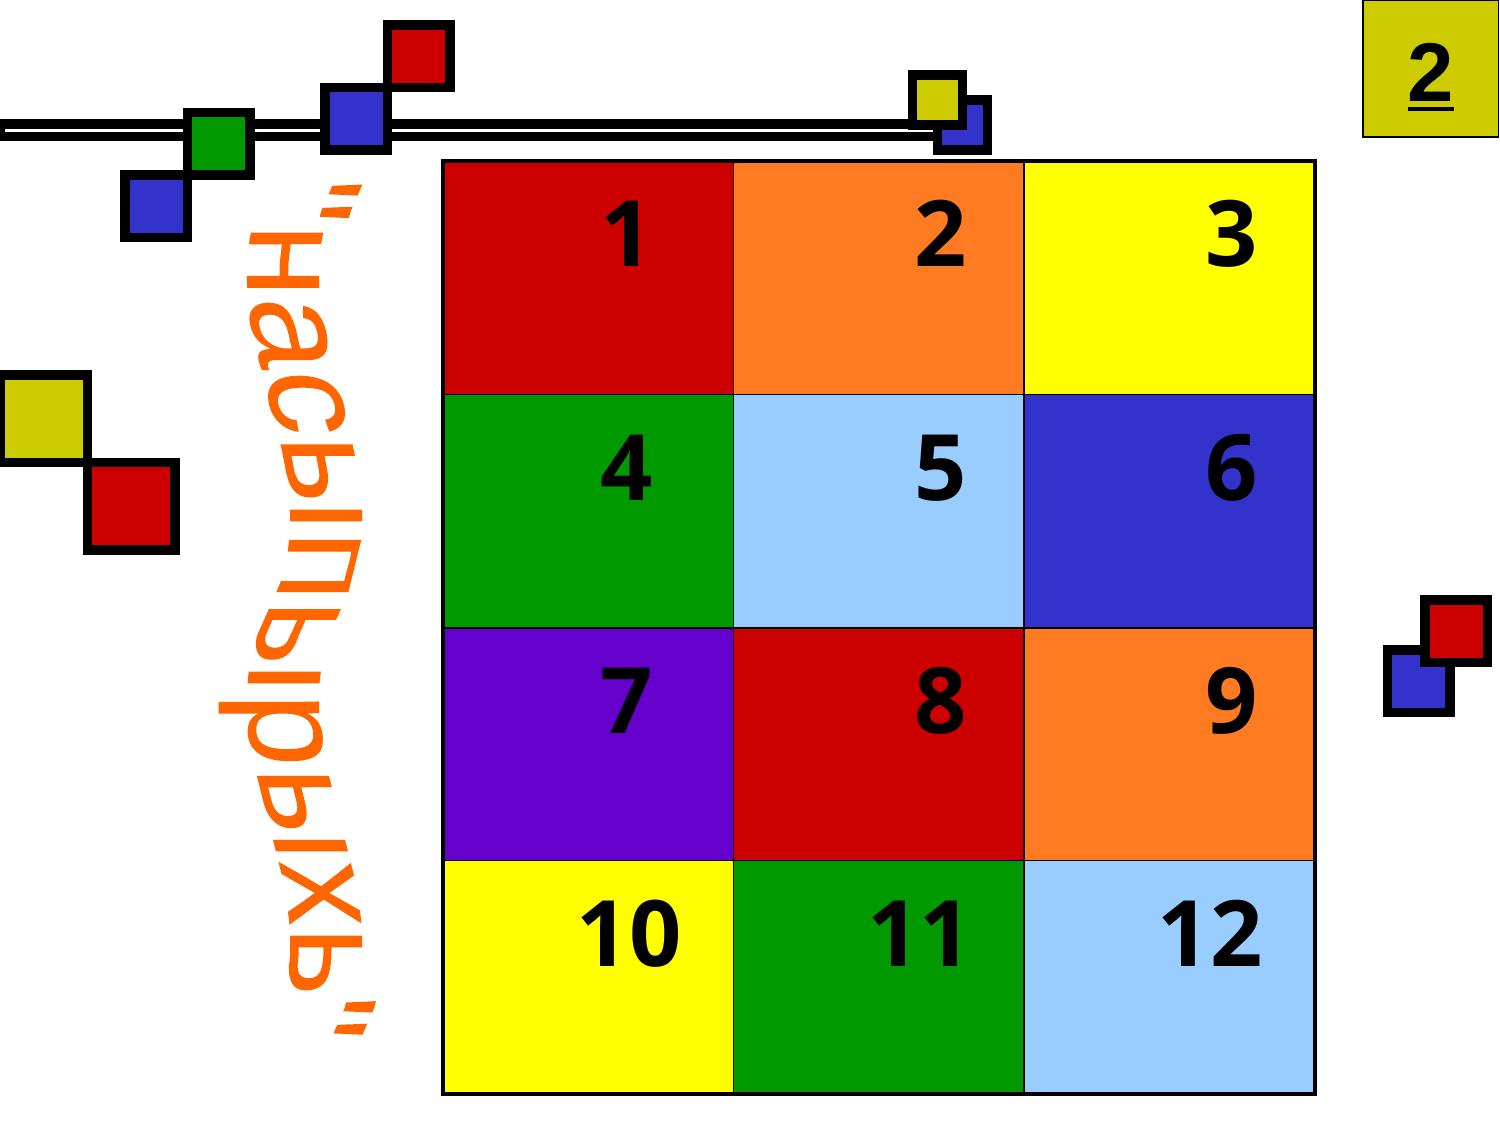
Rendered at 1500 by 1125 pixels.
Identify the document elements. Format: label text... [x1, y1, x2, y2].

table_cell 4 [445, 395, 733, 627]
table_header 2 [734, 163, 1023, 394]
table_cell 12 [1025, 861, 1313, 1092]
table_cell 6 [1025, 395, 1313, 627]
table_cell 8 [734, 629, 1023, 860]
table_cell 10 [445, 861, 733, 1092]
table_cell 9 [1025, 629, 1313, 860]
table_header 1 [445, 163, 733, 394]
text_box 2 [1362, 0, 1499, 138]
table_cell 5 [734, 395, 1023, 627]
table_cell 7 [445, 629, 733, 860]
table_header 3 [1025, 163, 1313, 394]
table_cell 11 [734, 861, 1023, 1092]
